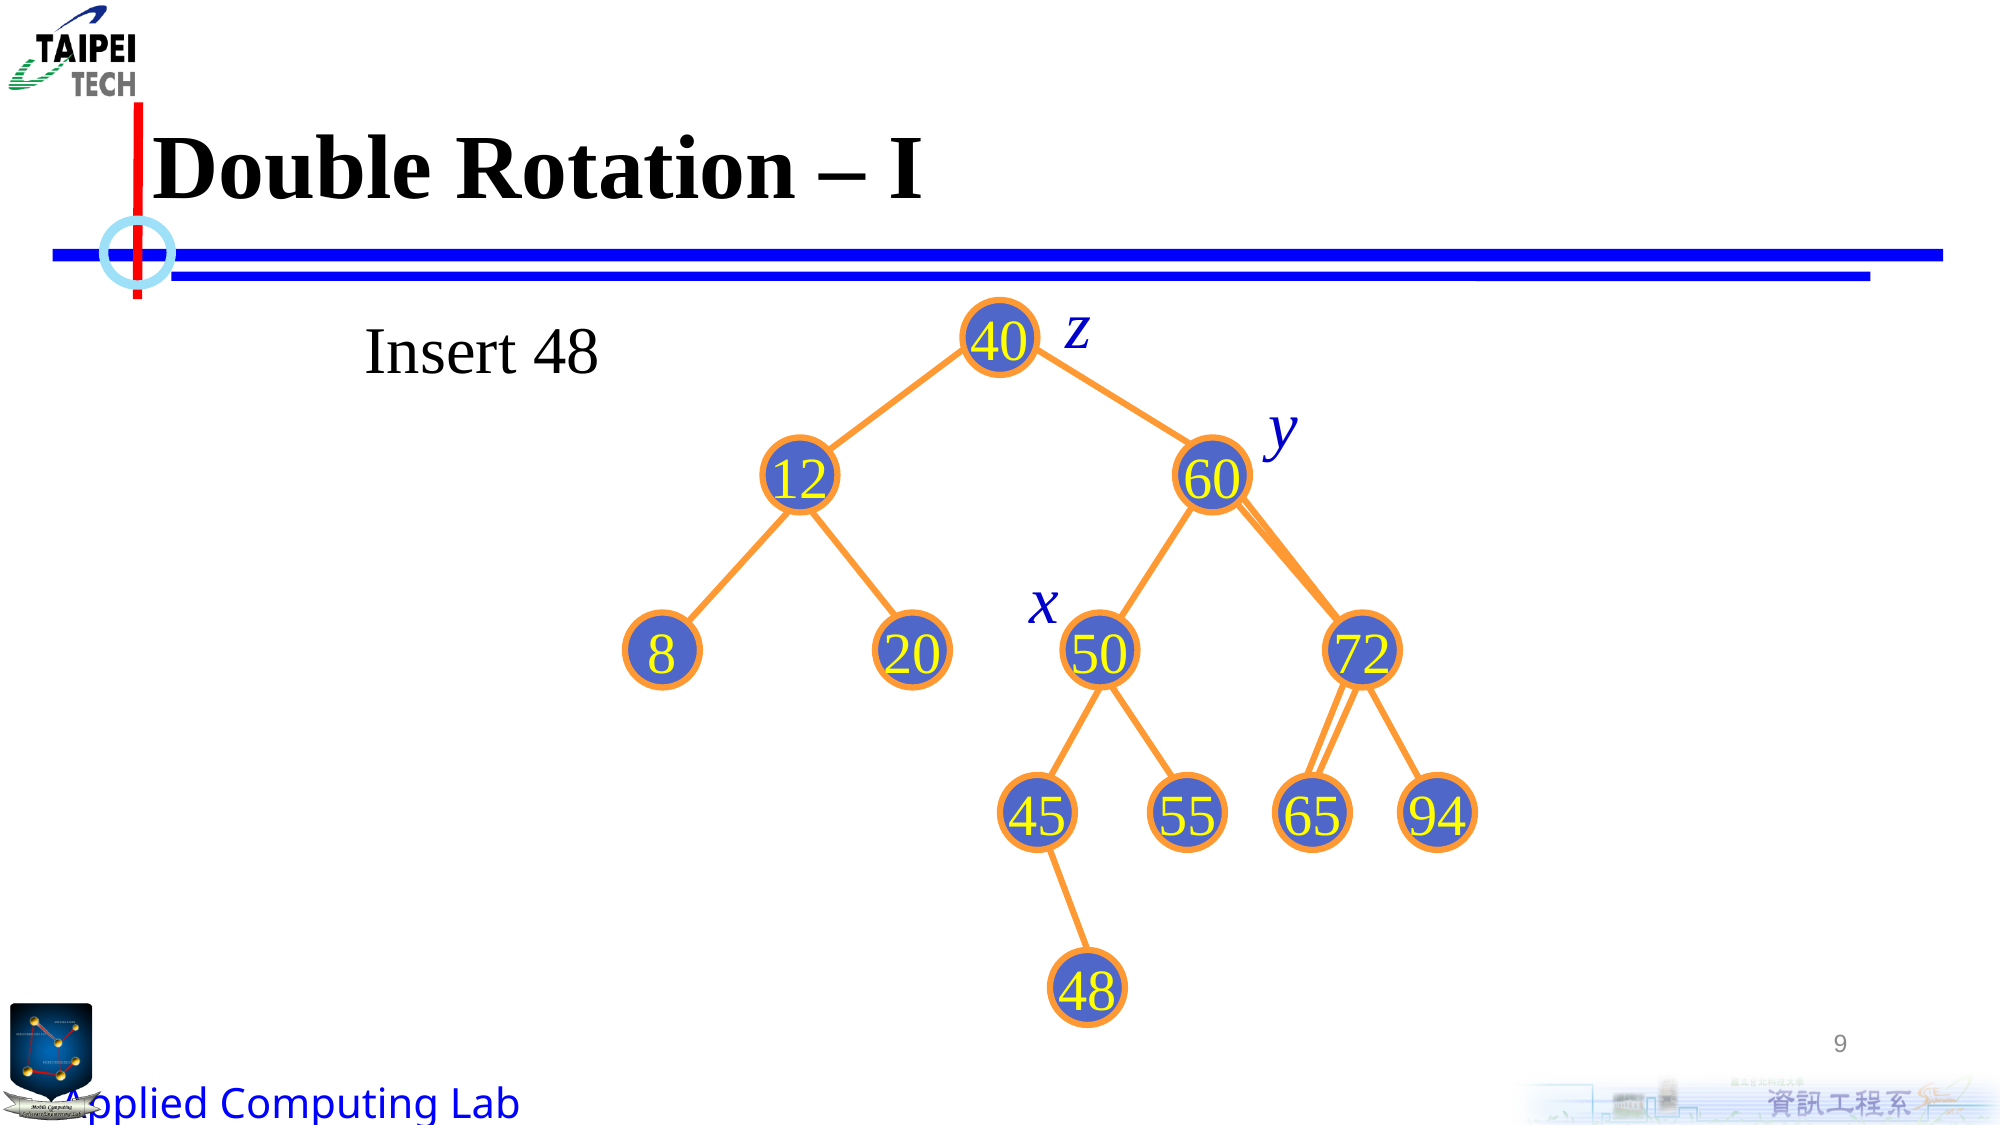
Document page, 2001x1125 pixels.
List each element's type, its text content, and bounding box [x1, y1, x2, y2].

text_box [1545, 1097, 1978, 1110]
text_box z [1050, 274, 1106, 370]
text_box 60 [1174, 437, 1250, 513]
text_box 48 [1049, 949, 1125, 1025]
text_box 8 [624, 612, 700, 688]
text_box 20 [874, 612, 950, 688]
text_box 55 [1149, 774, 1225, 850]
text_box 50 [1062, 612, 1138, 688]
title Double Rotation – I [137, 59, 1863, 278]
picture [0, 0, 143, 102]
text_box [1536, 1090, 1989, 1117]
slide_number 9 [1412, 1012, 1863, 1073]
text_box 40 [962, 299, 1038, 375]
picture [0, 999, 102, 1125]
text_box y [1253, 373, 1314, 469]
text_box 65 [1274, 774, 1350, 850]
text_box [1540, 1093, 1984, 1114]
text_box x [1015, 549, 1075, 644]
text_box 72 [1324, 612, 1400, 688]
text_box 45 [999, 774, 1075, 850]
text_box 12 [762, 437, 838, 513]
text_box 94 [1399, 774, 1475, 850]
text_box Insert 48 [349, 299, 616, 395]
